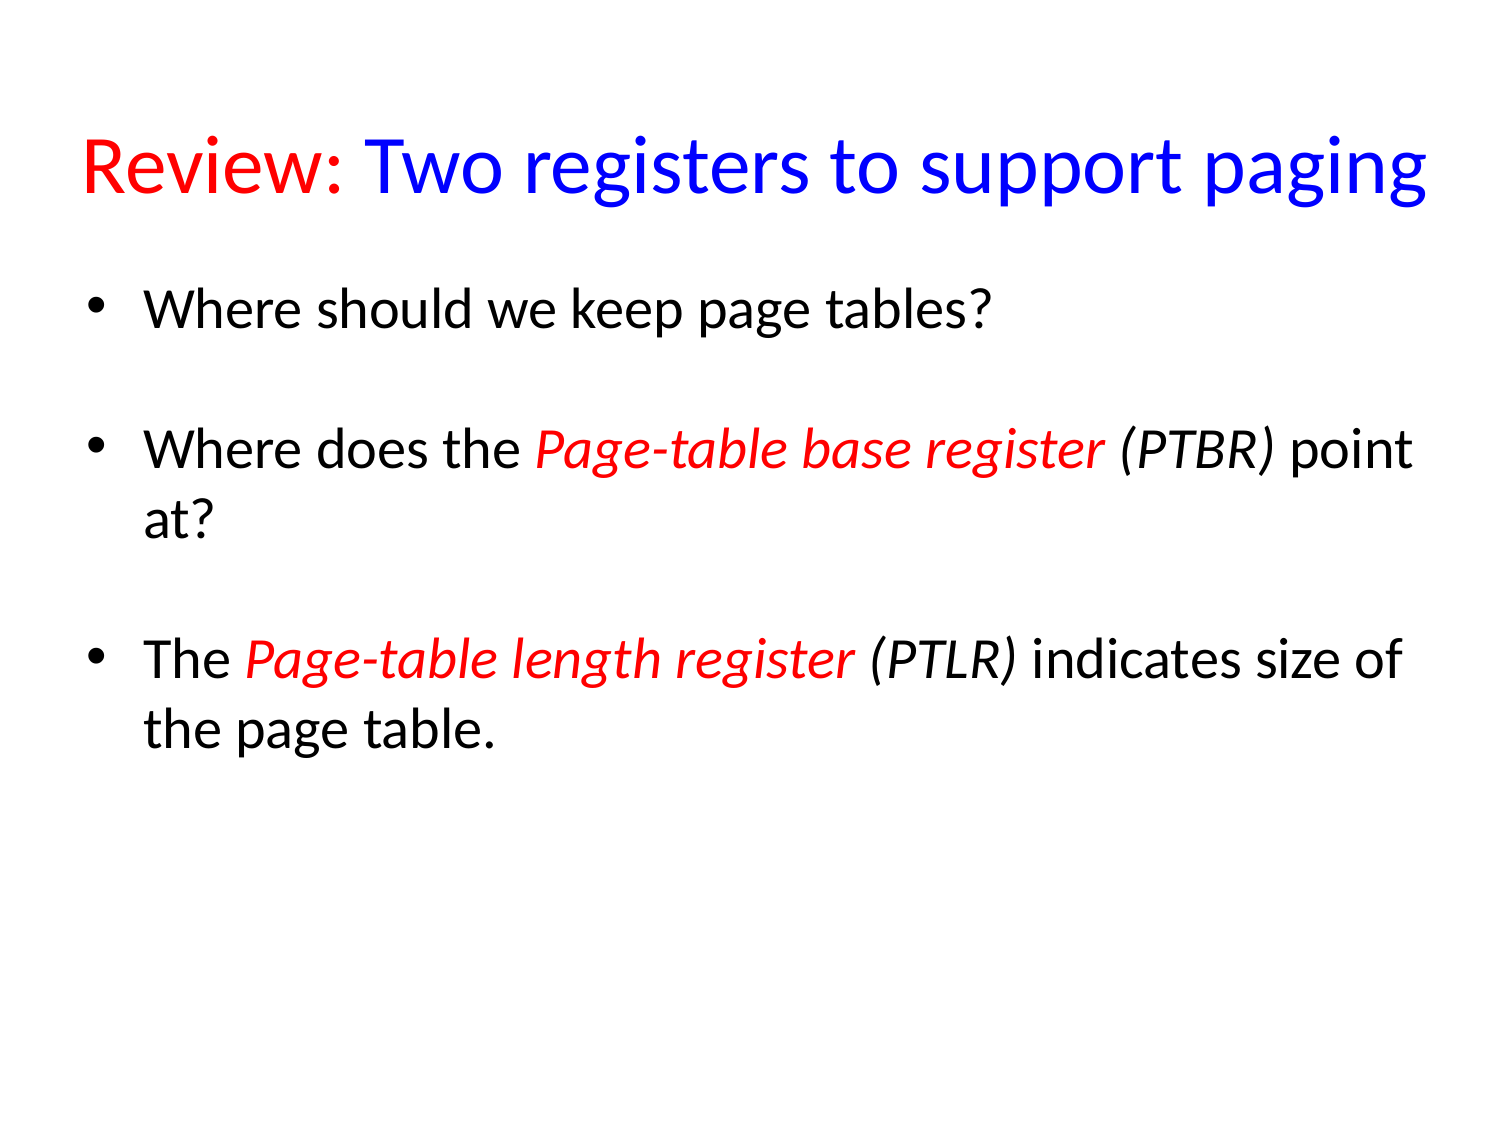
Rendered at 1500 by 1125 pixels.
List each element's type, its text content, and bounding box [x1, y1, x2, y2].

title Review: Two registers to support paging [34, 70, 1475, 250]
list Where should we keep page tables? Where does the Page-table base register (PTBR) point at? The Page-table length register (PTLR) indicates size of the page table. [71, 262, 1491, 1100]
